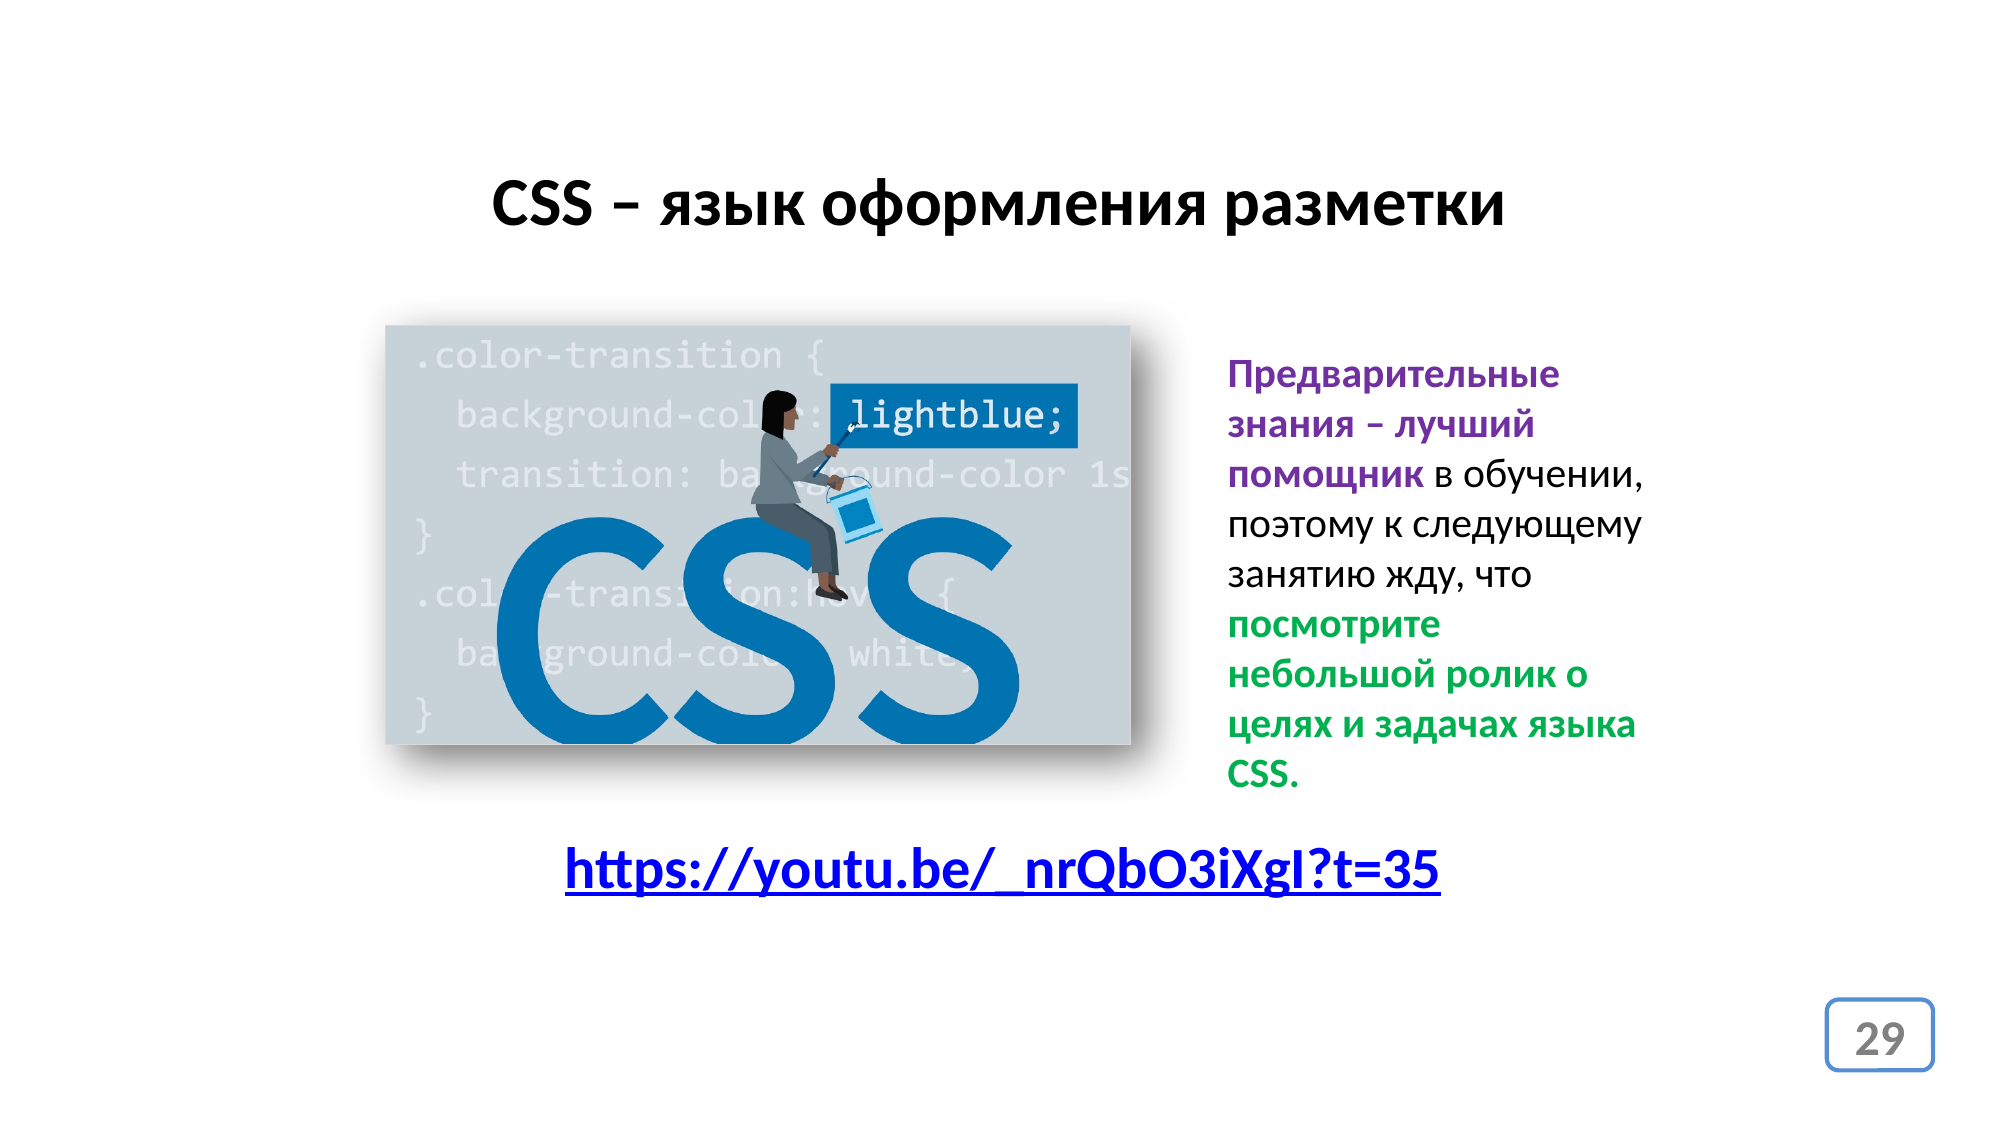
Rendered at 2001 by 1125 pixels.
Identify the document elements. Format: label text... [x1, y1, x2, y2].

text_box 29 [1824, 997, 1936, 1073]
text_box https://youtu.be/_nrQbO3iXgI?t=35 [440, 822, 1566, 908]
text_box Предварительные знания – лучший помощник в обучении, поэтому к следующему занятию жду, что посмотрите небольшой ролик о целях и задачах языка CSS. [1212, 338, 1674, 803]
text_box CSS – язык оформления разметки [249, 148, 1750, 247]
picture [385, 325, 1132, 745]
